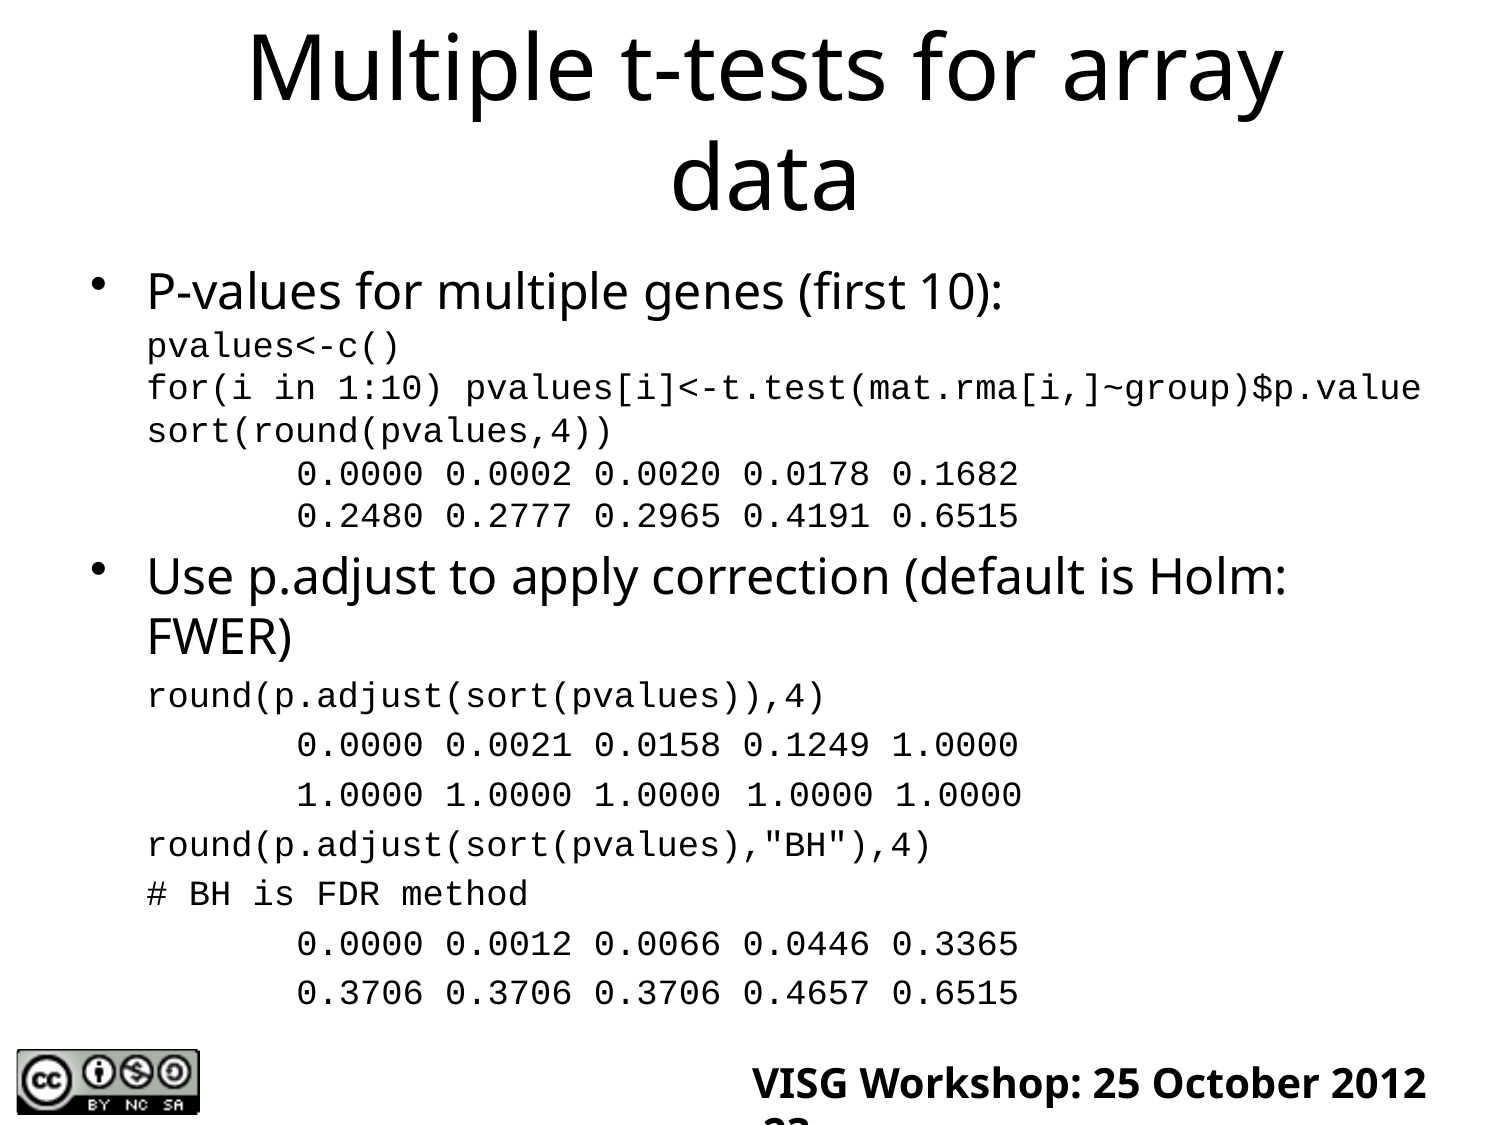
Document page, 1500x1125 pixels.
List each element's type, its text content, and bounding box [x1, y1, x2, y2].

list P-values for multiple genes (first 10): pvalues<-c() for(i in 1:10) pvalues[i]<-t.test(mat.rma[i,]~group)$p.value sort(round(pvalues,4)) 0.0000 0.0002 0.0020 0.0178 0.1682 0.2480 0.2777 0.2965 0.4191 0.6515 Use p.adjust to apply correction (default is Holm: FWER) round(p.adjust(sort(pvalues)),4) 0.0000 0.0021 0.0158 0.1249 1.0000 1.0000 1.0000 1.0000 1.0000 1.0000 round(p.adjust(sort(pvalues),"BH"),4) # BH is FDR method 0.0000 0.0012 0.0066 0.0446 0.3365 0.3706 0.3706 0.3706 0.4657 0.6515 [74, 251, 1438, 928]
picture [16, 1049, 200, 1115]
title Multiple t-tests for array data [187, 24, 1344, 213]
